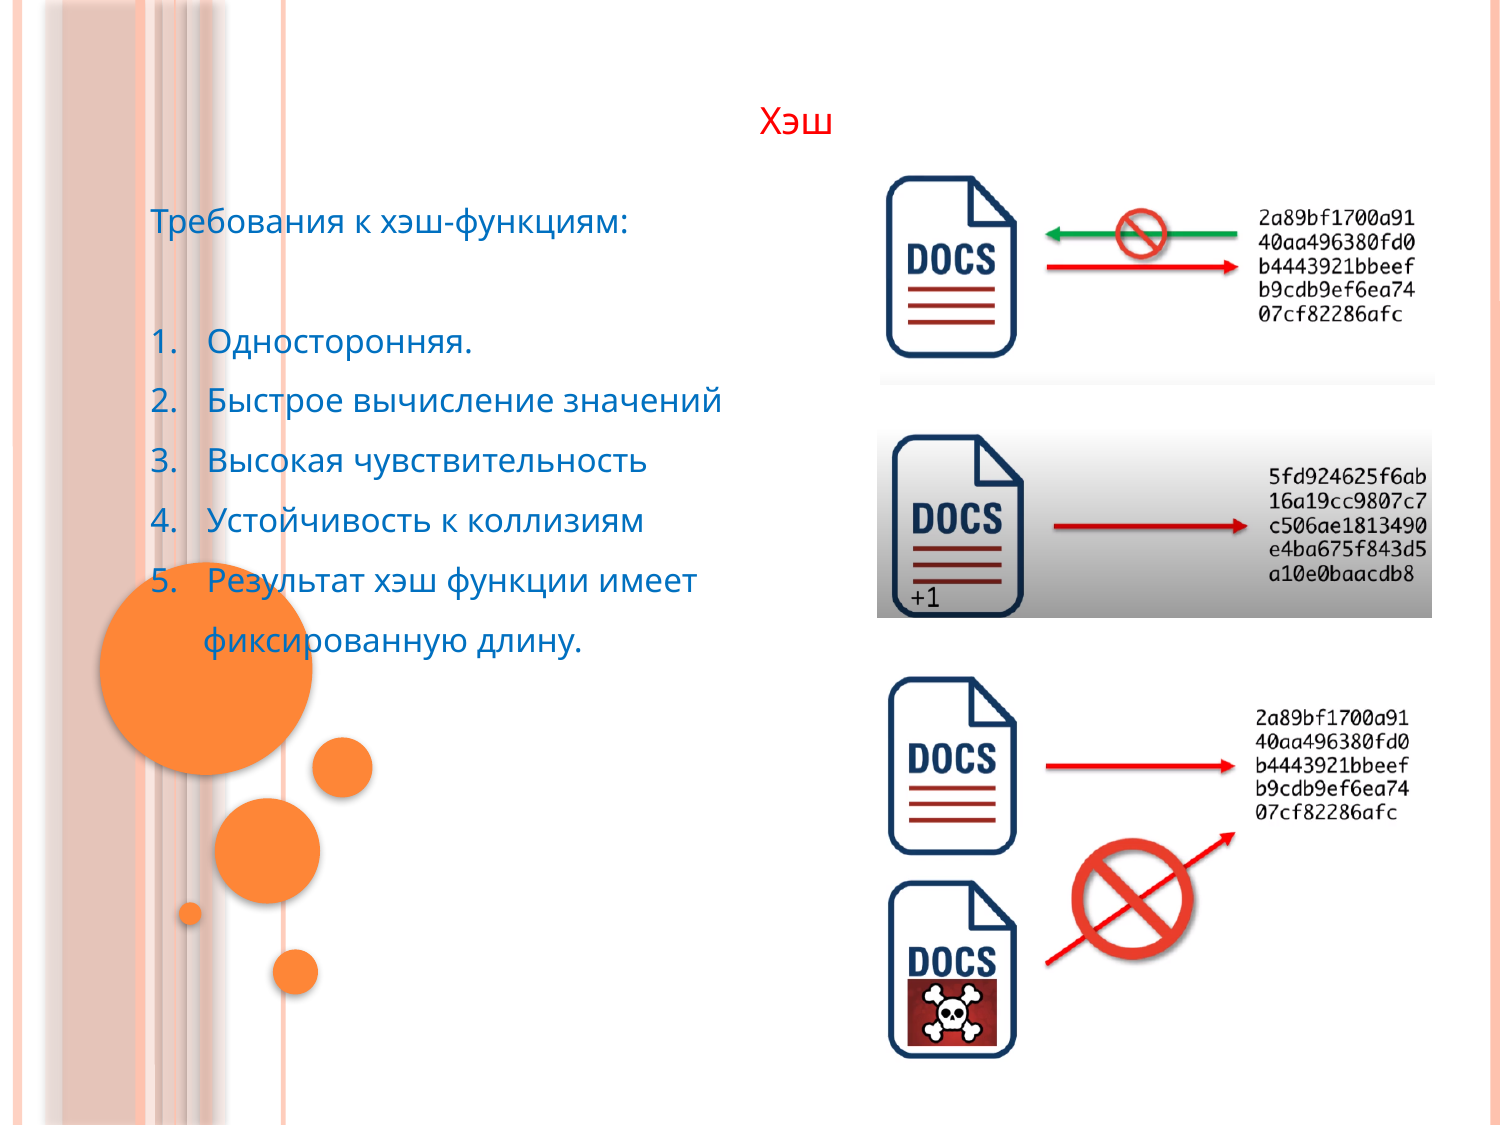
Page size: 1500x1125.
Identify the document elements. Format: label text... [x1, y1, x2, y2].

picture [876, 420, 1432, 619]
text_box Хэш [289, 89, 1306, 150]
picture [876, 668, 1412, 1064]
text_box Требования к хэш-функциям: Односторонняя. Быстрое вычисление значений Высокая чувствительность Устойчивость к коллизиям Результат хэш функции имеет фиксированную длину. [135, 172, 1412, 667]
picture [879, 166, 1435, 385]
